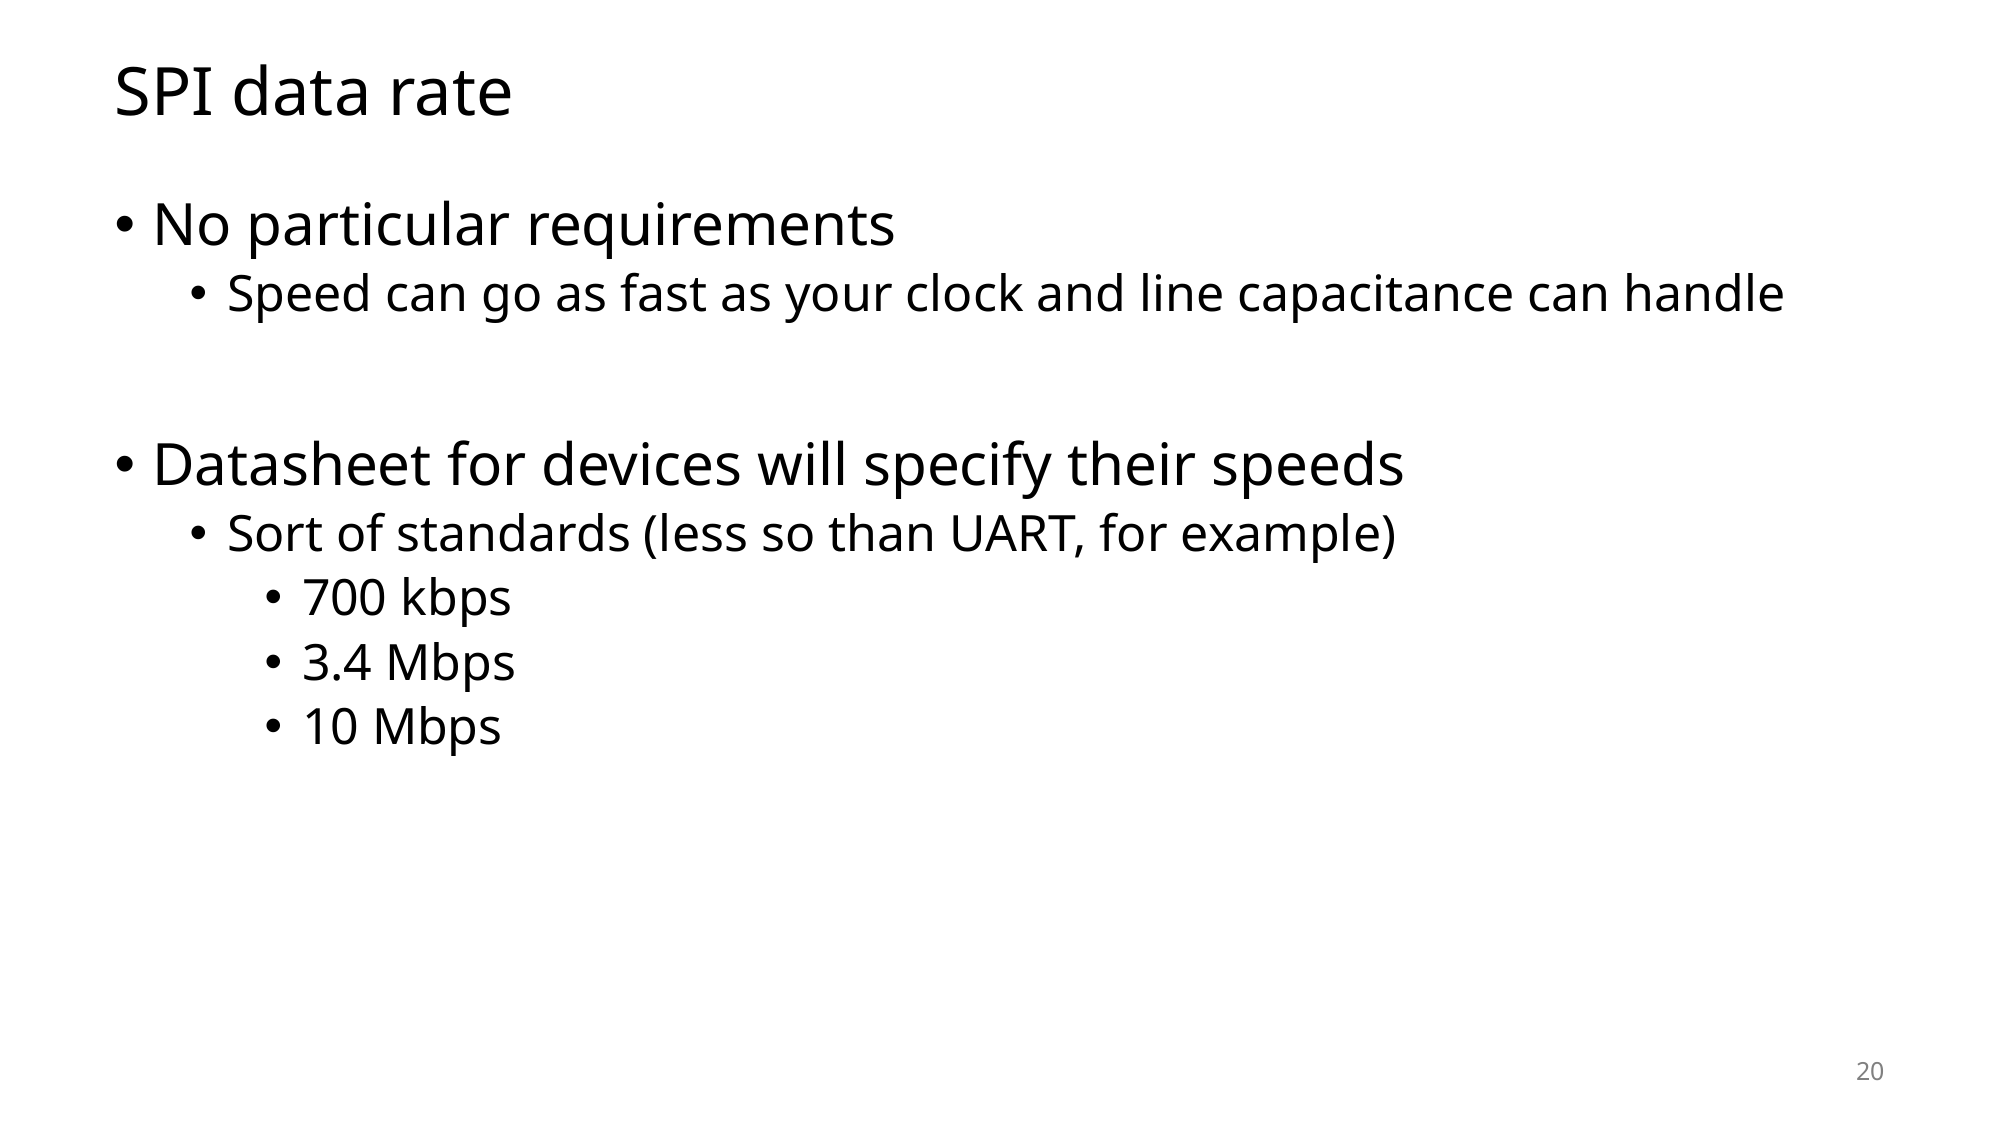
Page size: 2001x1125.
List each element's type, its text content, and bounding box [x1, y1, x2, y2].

title SPI data rate [99, 37, 1900, 150]
slide_number 20 [1749, 1042, 1900, 1103]
list No particular requirements Speed can go as fast as your clock and line capacitance can handle Datasheet for devices will specify their speeds Sort of standards (less so than UART, for example) 700 kbps 3.4 Mbps 10 Mbps [99, 187, 1900, 1013]
